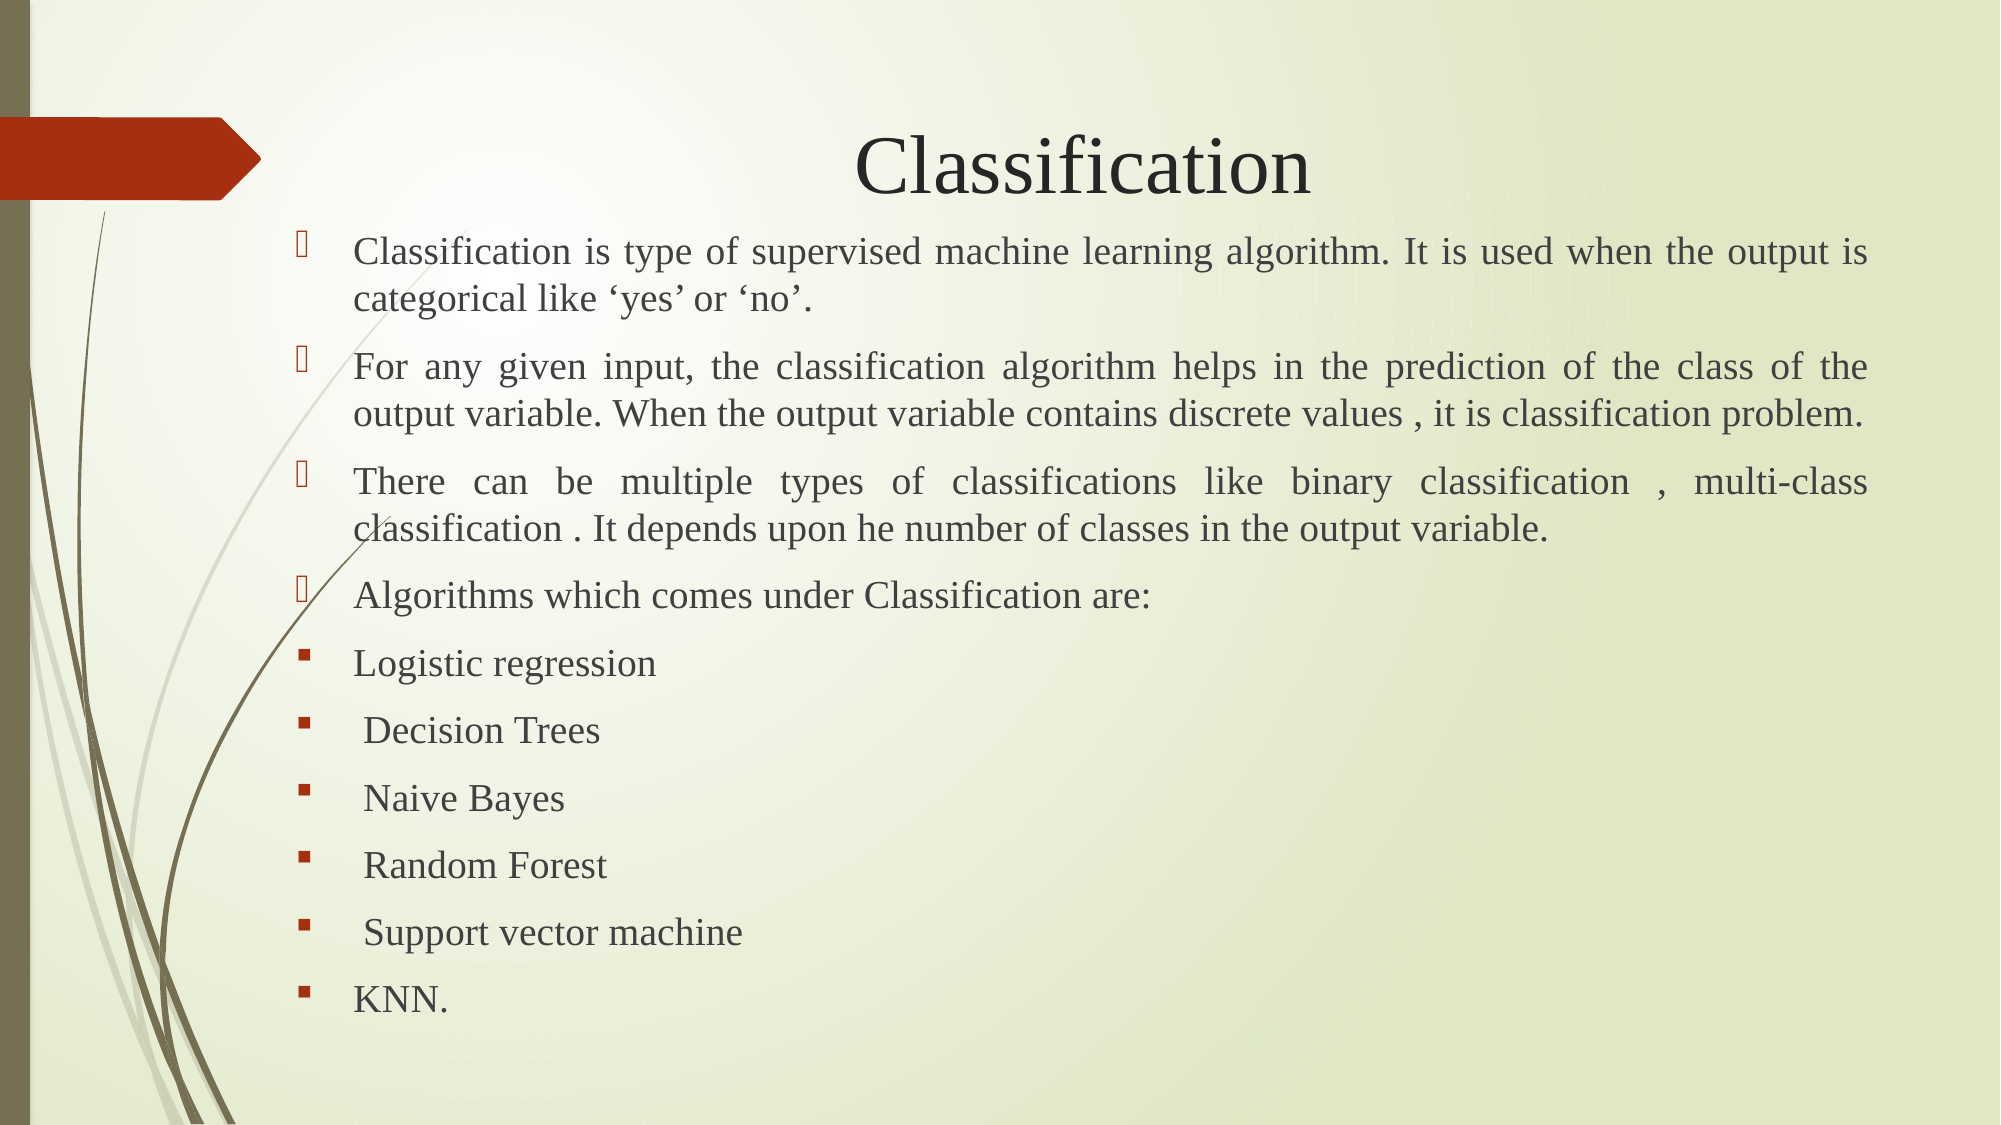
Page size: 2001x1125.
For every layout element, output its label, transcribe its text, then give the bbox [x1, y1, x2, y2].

list Classification is type of supervised machine learning algorithm. It is used when the output is categorical like ‘yes’ or ‘no’. For any given input, the classification algorithm helps in the prediction of the class of the output variable. When the output variable contains discrete values , it is classification problem. There can be multiple types of classifications like binary classification , multi-class classification . It depends upon he number of classes in the output variable. Algorithms which comes under Classification are: Logistic regression Decision Trees Naive Bayes Random Forest Support vector machine KNN. [280, 217, 1888, 1038]
title Classification [280, 102, 1888, 217]
